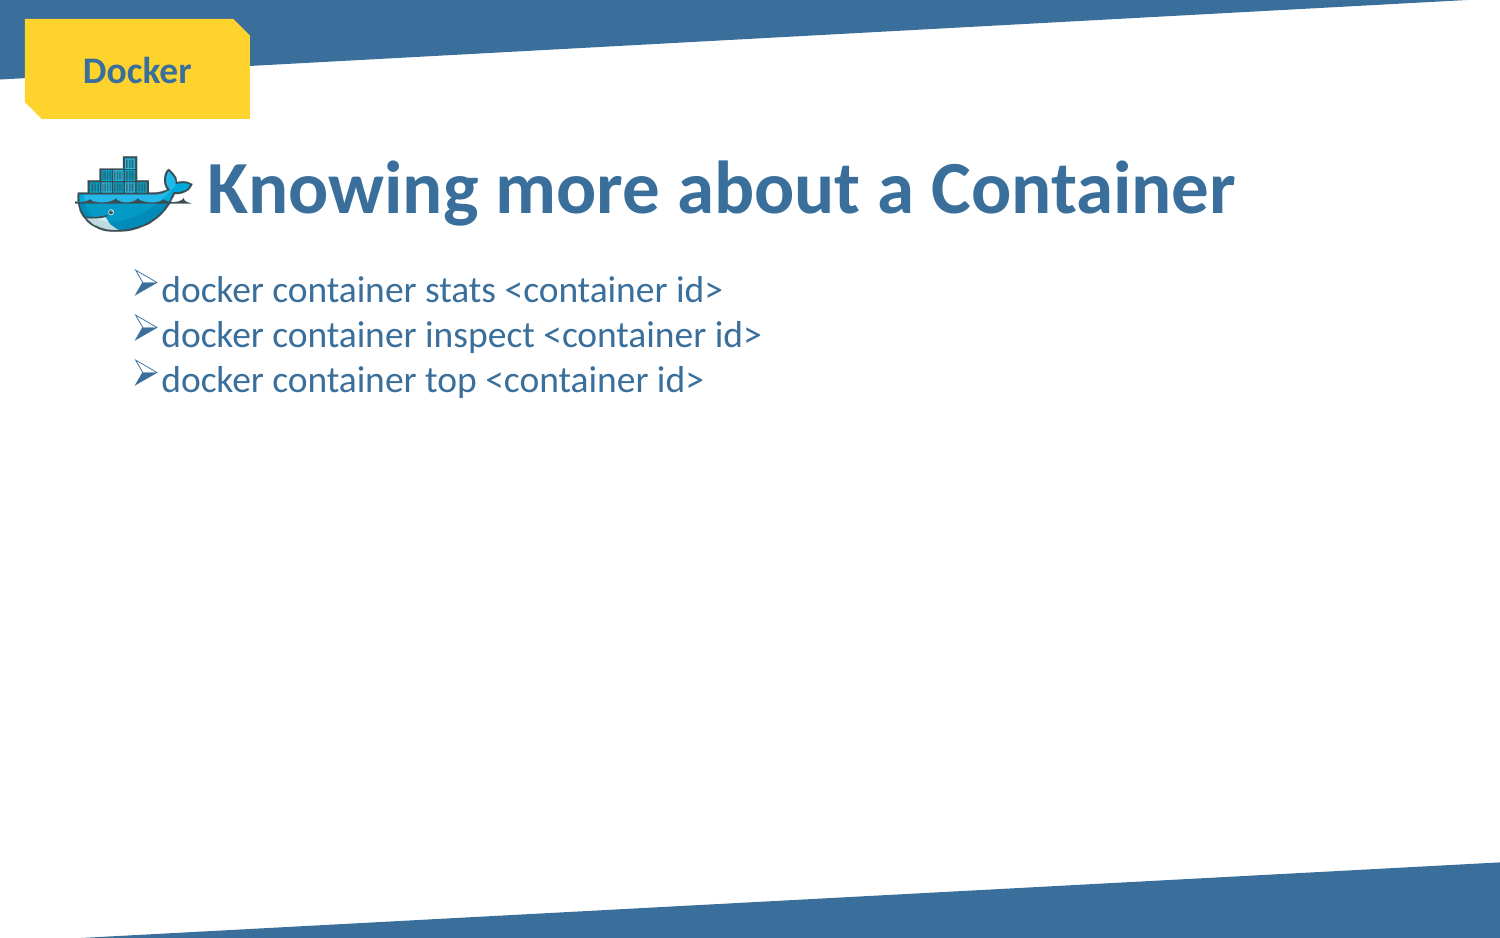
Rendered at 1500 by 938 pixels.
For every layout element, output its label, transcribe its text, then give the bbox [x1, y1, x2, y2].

text_box Knowing more about a Container [193, 131, 1253, 236]
text_box [0, 0, 1500, 82]
picture [74, 155, 194, 232]
text_box [41, 860, 1500, 938]
text_box docker container stats <container id> docker container inspect <container id> docker container top <container id> [116, 258, 778, 408]
text_box Docker [22, 16, 253, 121]
